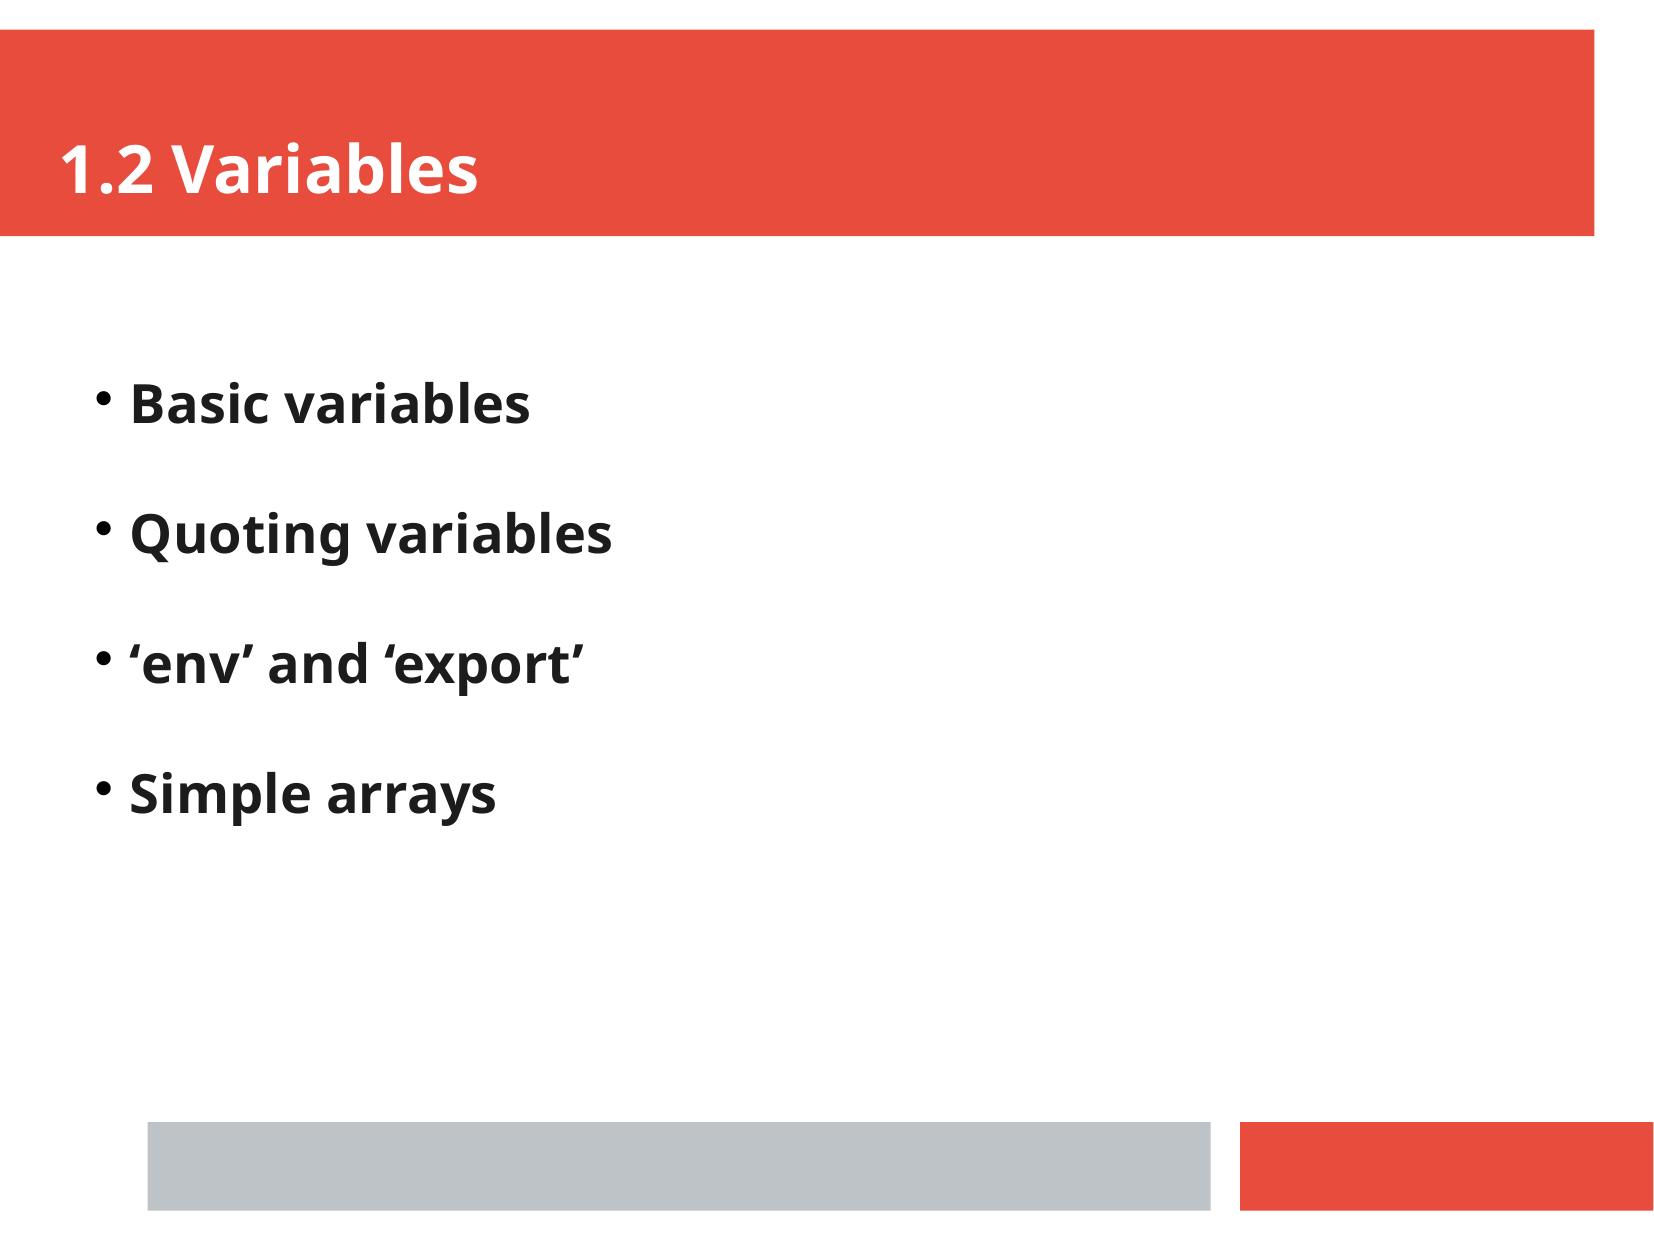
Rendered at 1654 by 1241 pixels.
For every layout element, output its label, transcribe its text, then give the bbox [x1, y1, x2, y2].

text_box Basic variables Quoting variables ‘env’ and ‘export’ Simple arrays [59, 324, 1565, 1093]
text_box 1.2 Variables [59, 59, 1595, 207]
